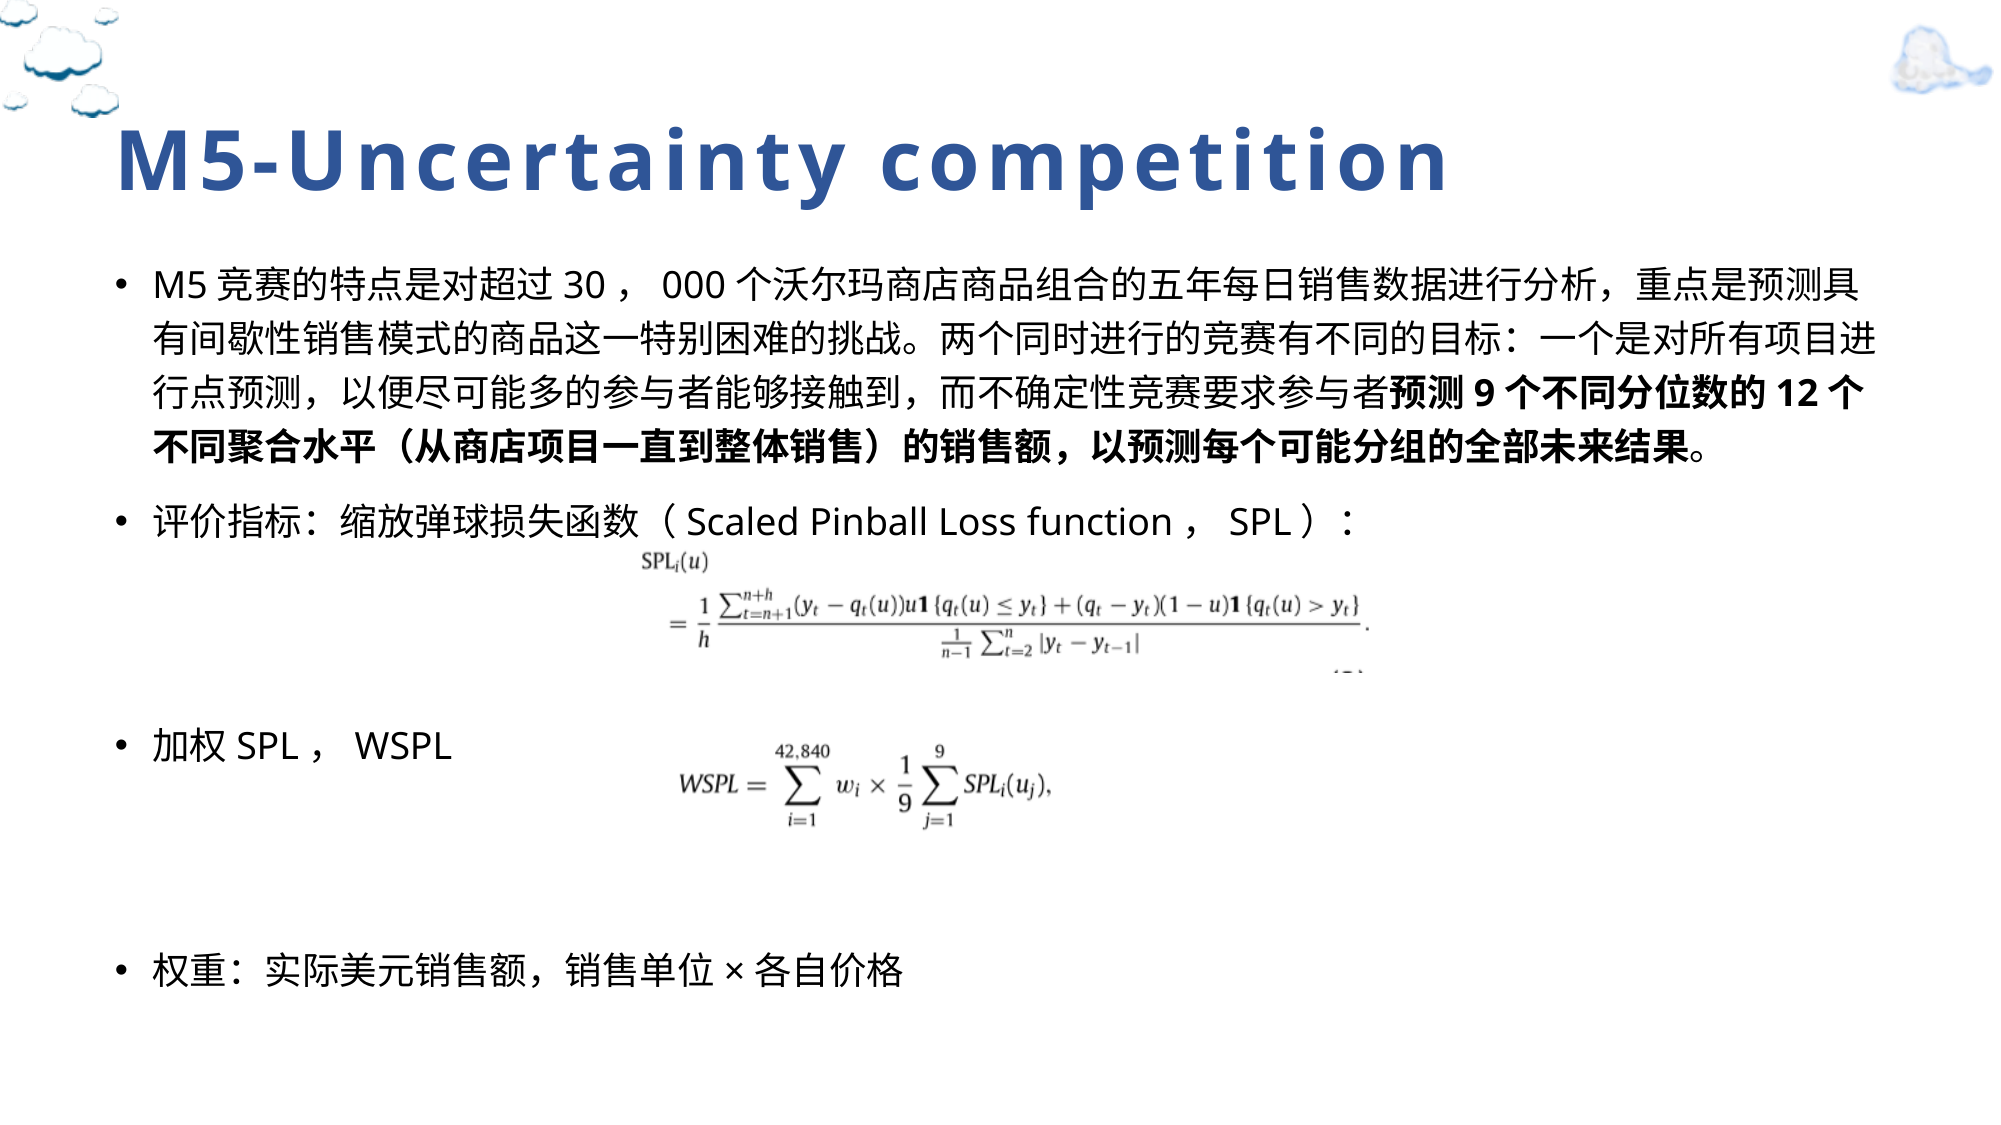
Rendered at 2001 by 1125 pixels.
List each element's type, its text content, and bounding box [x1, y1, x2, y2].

picture [0, 0, 119, 119]
text_box M5-Uncertainty competition [99, 99, 1900, 216]
picture [622, 533, 1376, 673]
picture [1881, 0, 2000, 118]
text_box M5竞赛的特点是对超过30，000个沃尔玛商店商品组合的五年每日销售数据进行分析，重点是预测具有间歇性销售模式的商品这一特别困难的挑战。两个同时进行的竞赛有不同的目标：一个是对所有项目进行点预测，以便尽可能多的参与者能够接触到，而不确定性竞赛要求参与者预测9个不同分位数的12个不同聚合水平（从商店项目一直到整体销售）的销售额，以预测每个可能分组的全部未来结果。 评价指标：缩放弹球损失函数（Scaled Pinball Loss function，SPL）： 加权SPL，WSPL 权重：实际美元销售额，销售单位×各自价格 [99, 244, 1900, 1026]
picture [665, 720, 1116, 854]
